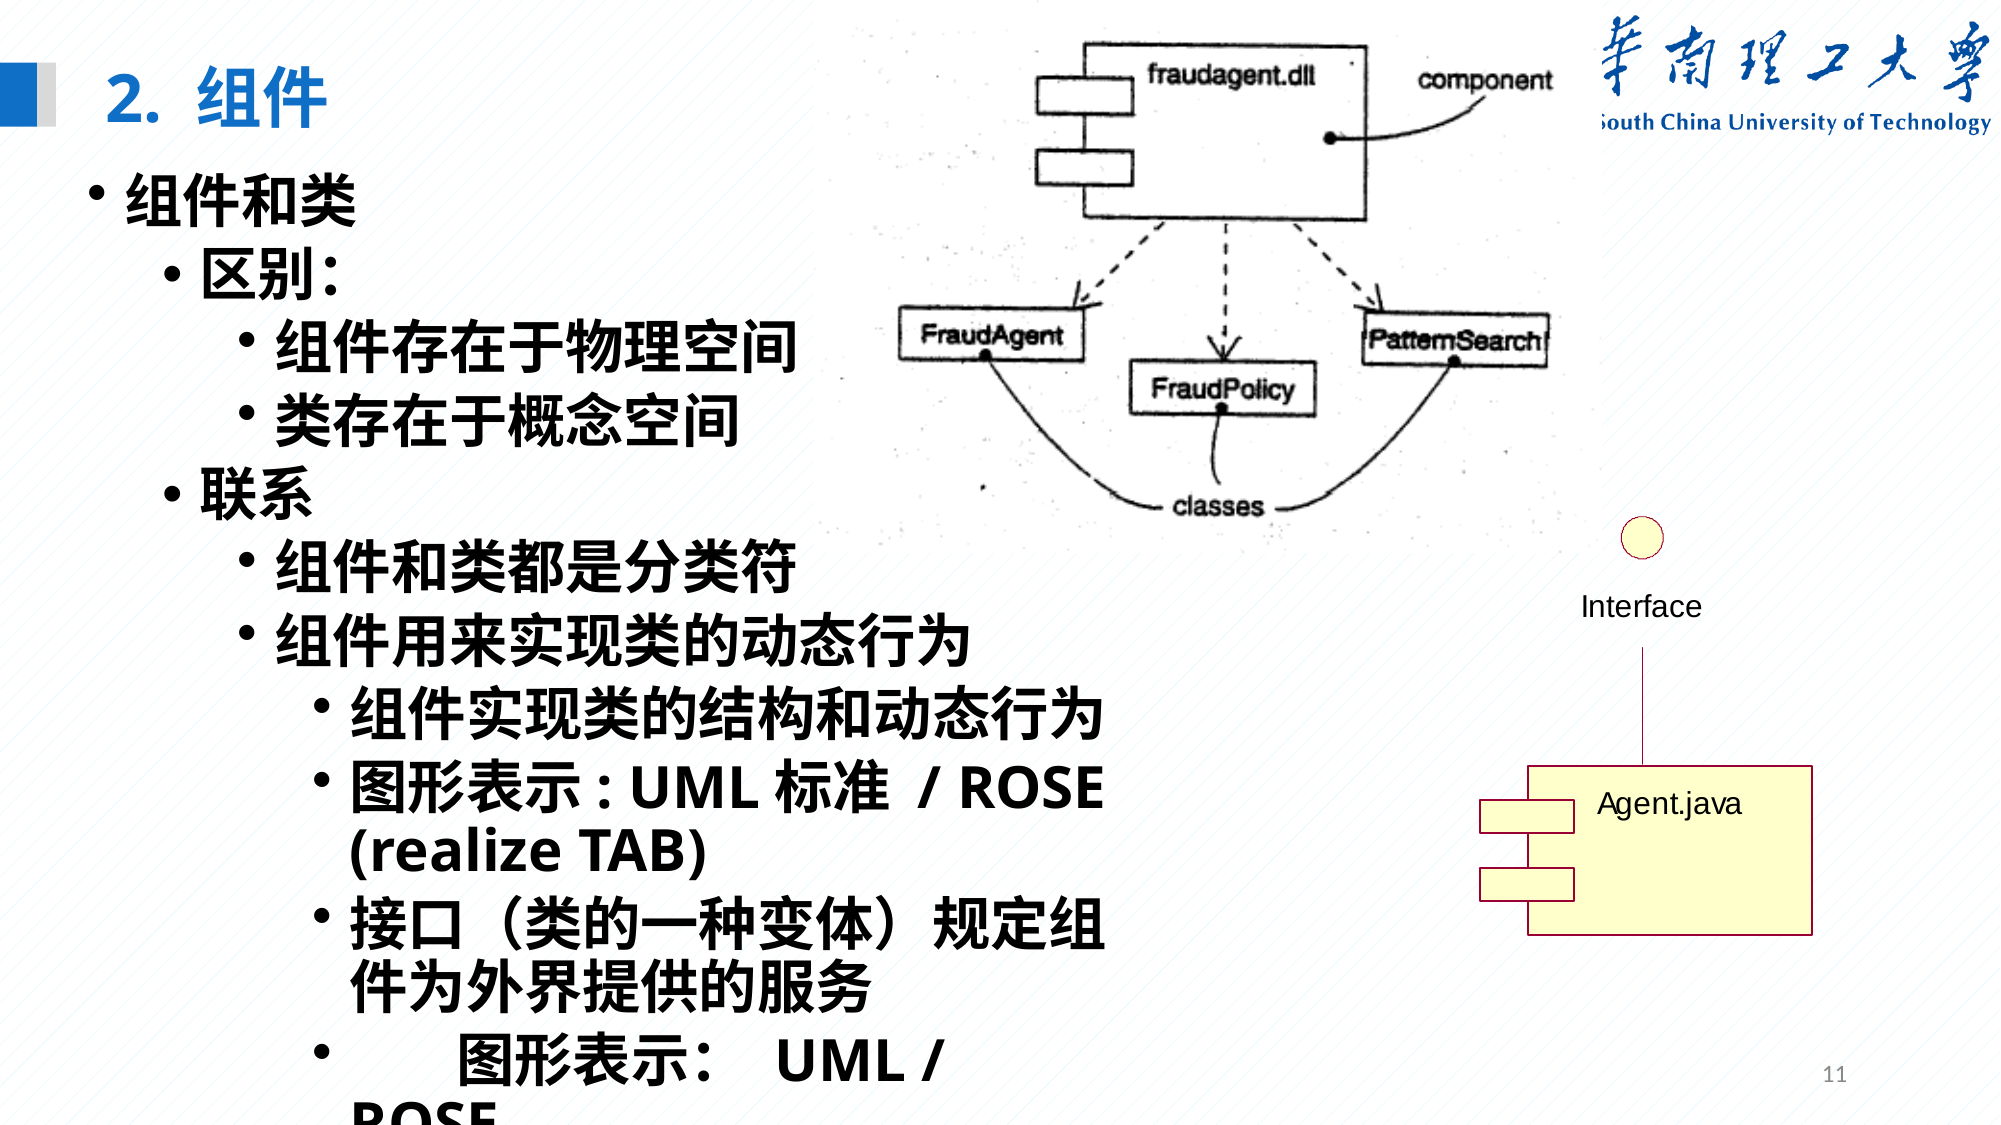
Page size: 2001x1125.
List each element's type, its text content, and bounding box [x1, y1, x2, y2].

text_box 2. 组件 [90, 48, 814, 143]
picture [1455, 489, 1841, 965]
text_box 组件和类 区别： 组件存在于物理空间 类存在于概念空间 联系 组件和类都是分类符 组件用来实现类的动态行为 组件实现类的结构和动态行为 图形表示: UML标准 / ROSE (realize TAB) 接口（类的一种变体）规定组件为外界提供的服务 图形表示： UML / ROSE ... [71, 164, 1150, 902]
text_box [814, 0, 1602, 553]
slide_number 11 [1412, 1042, 1863, 1103]
picture [1602, 11, 1991, 138]
